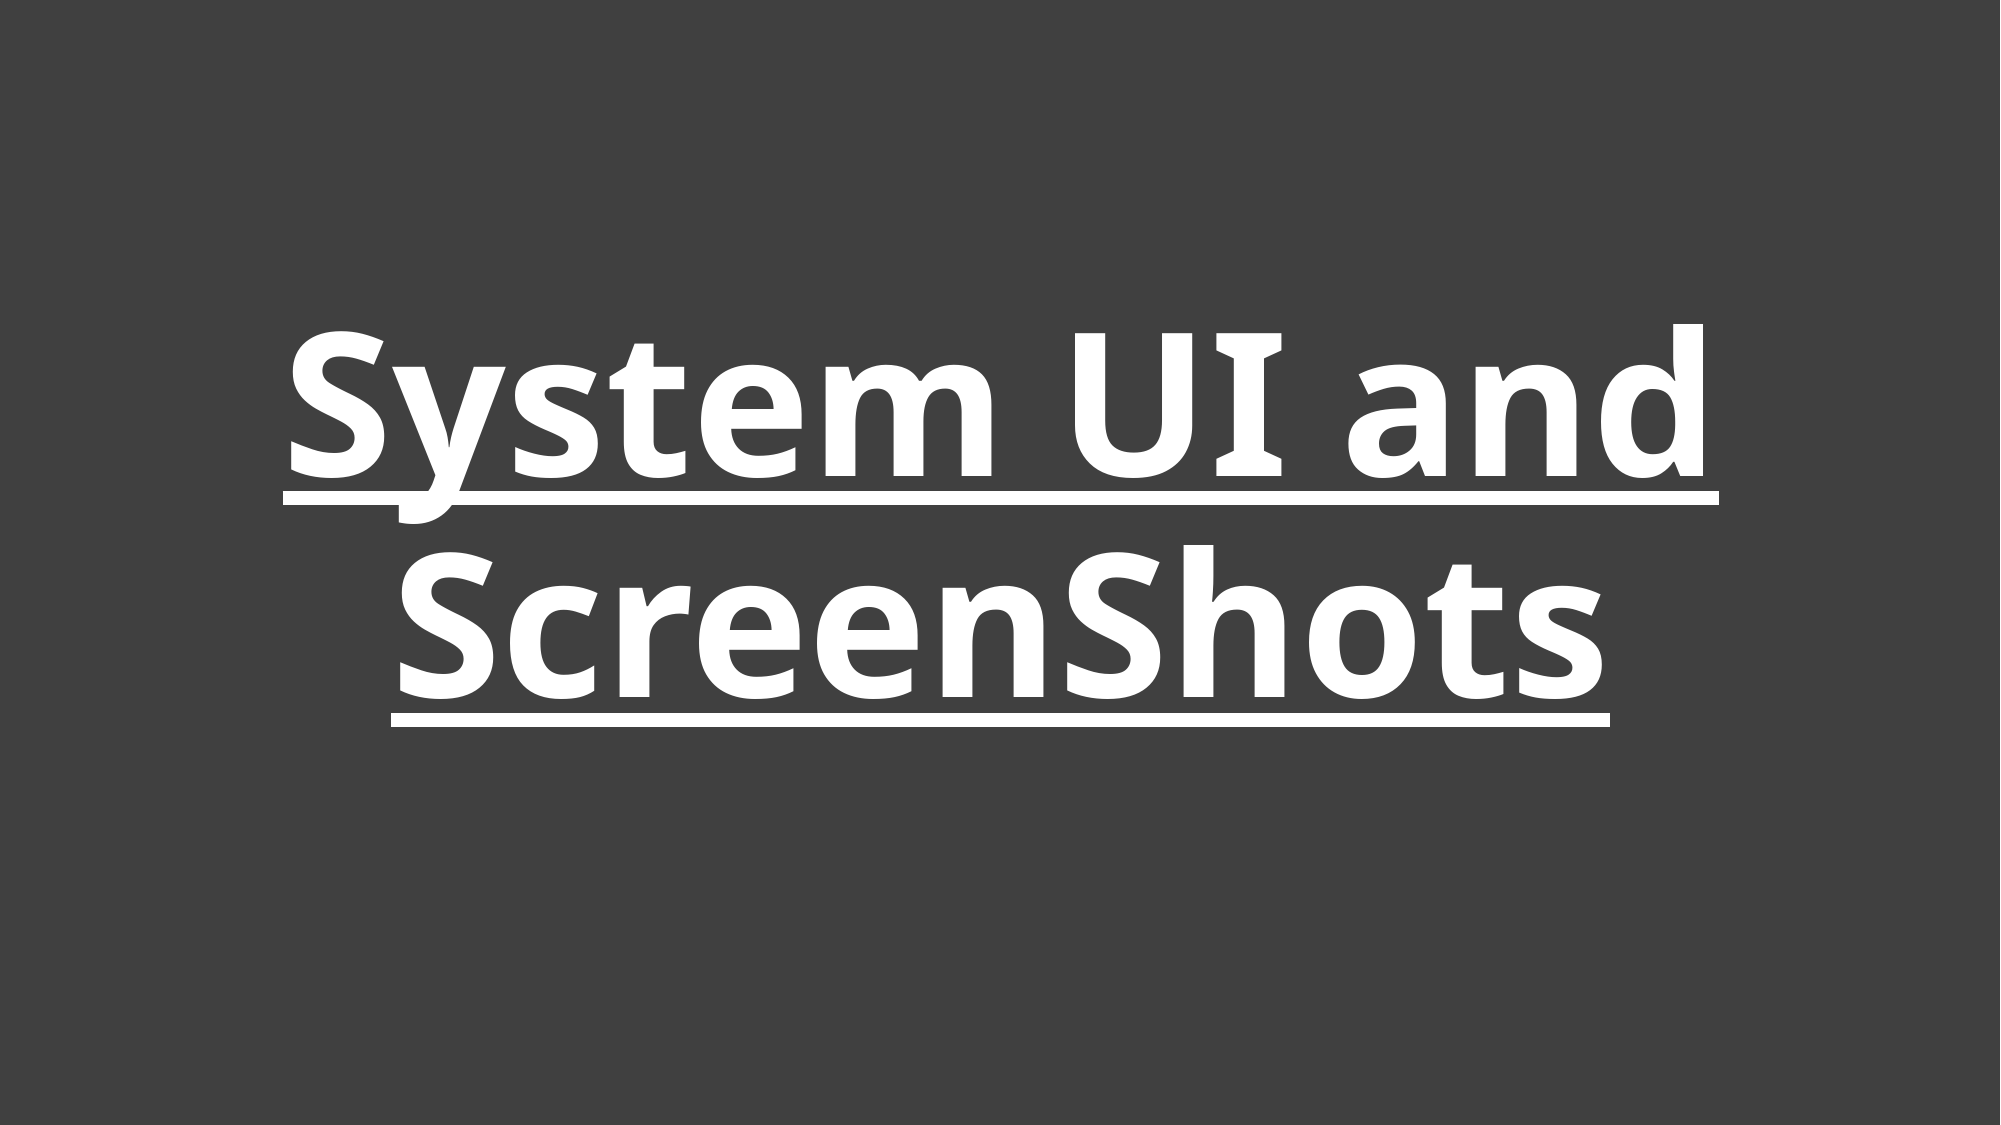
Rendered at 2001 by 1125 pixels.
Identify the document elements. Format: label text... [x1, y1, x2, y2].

title System UI and ScreenShots [24, 0, 1978, 1125]
list [137, 507, 1149, 1014]
